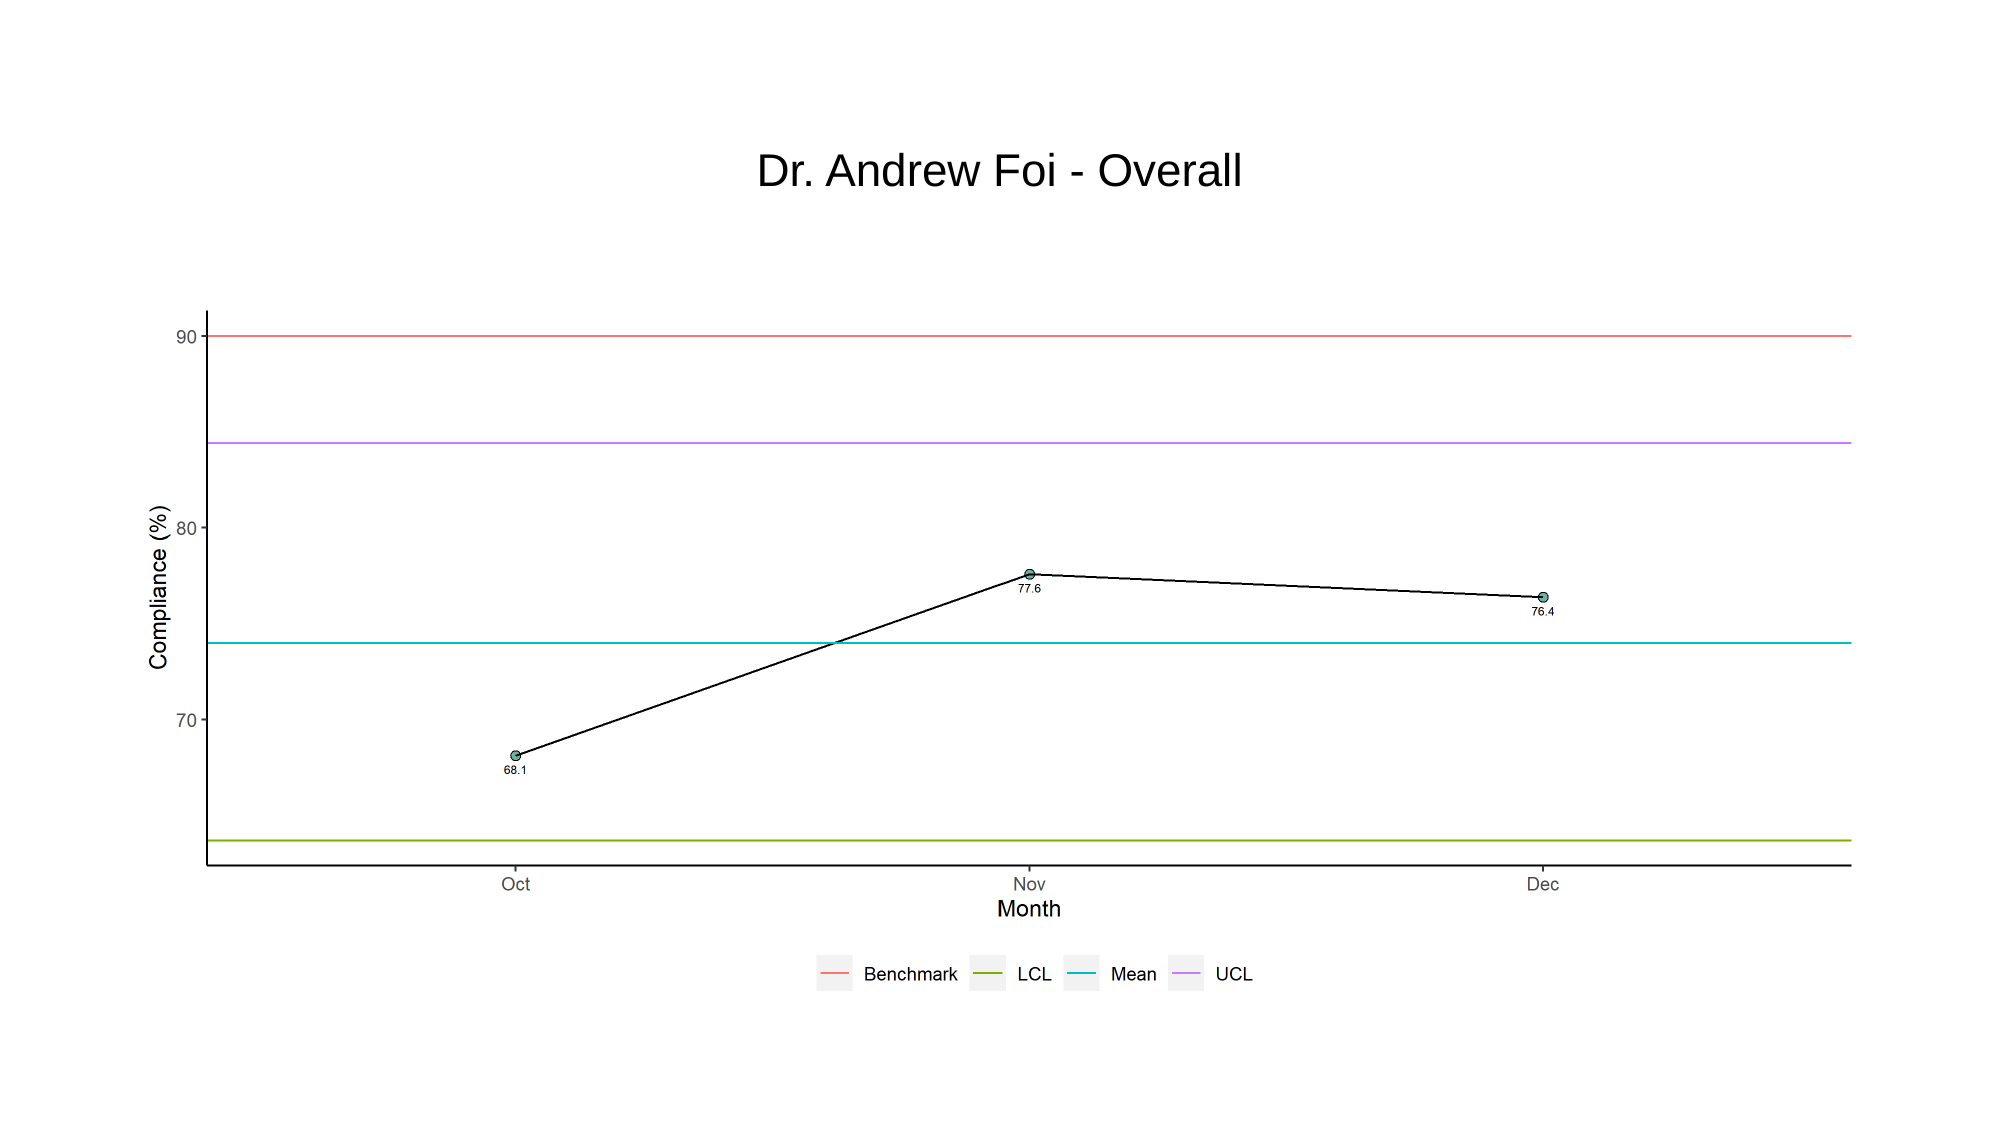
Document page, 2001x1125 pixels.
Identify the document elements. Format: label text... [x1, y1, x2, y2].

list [137, 299, 1863, 1014]
title Dr. Andrew Foi - Overall [137, 59, 1863, 278]
